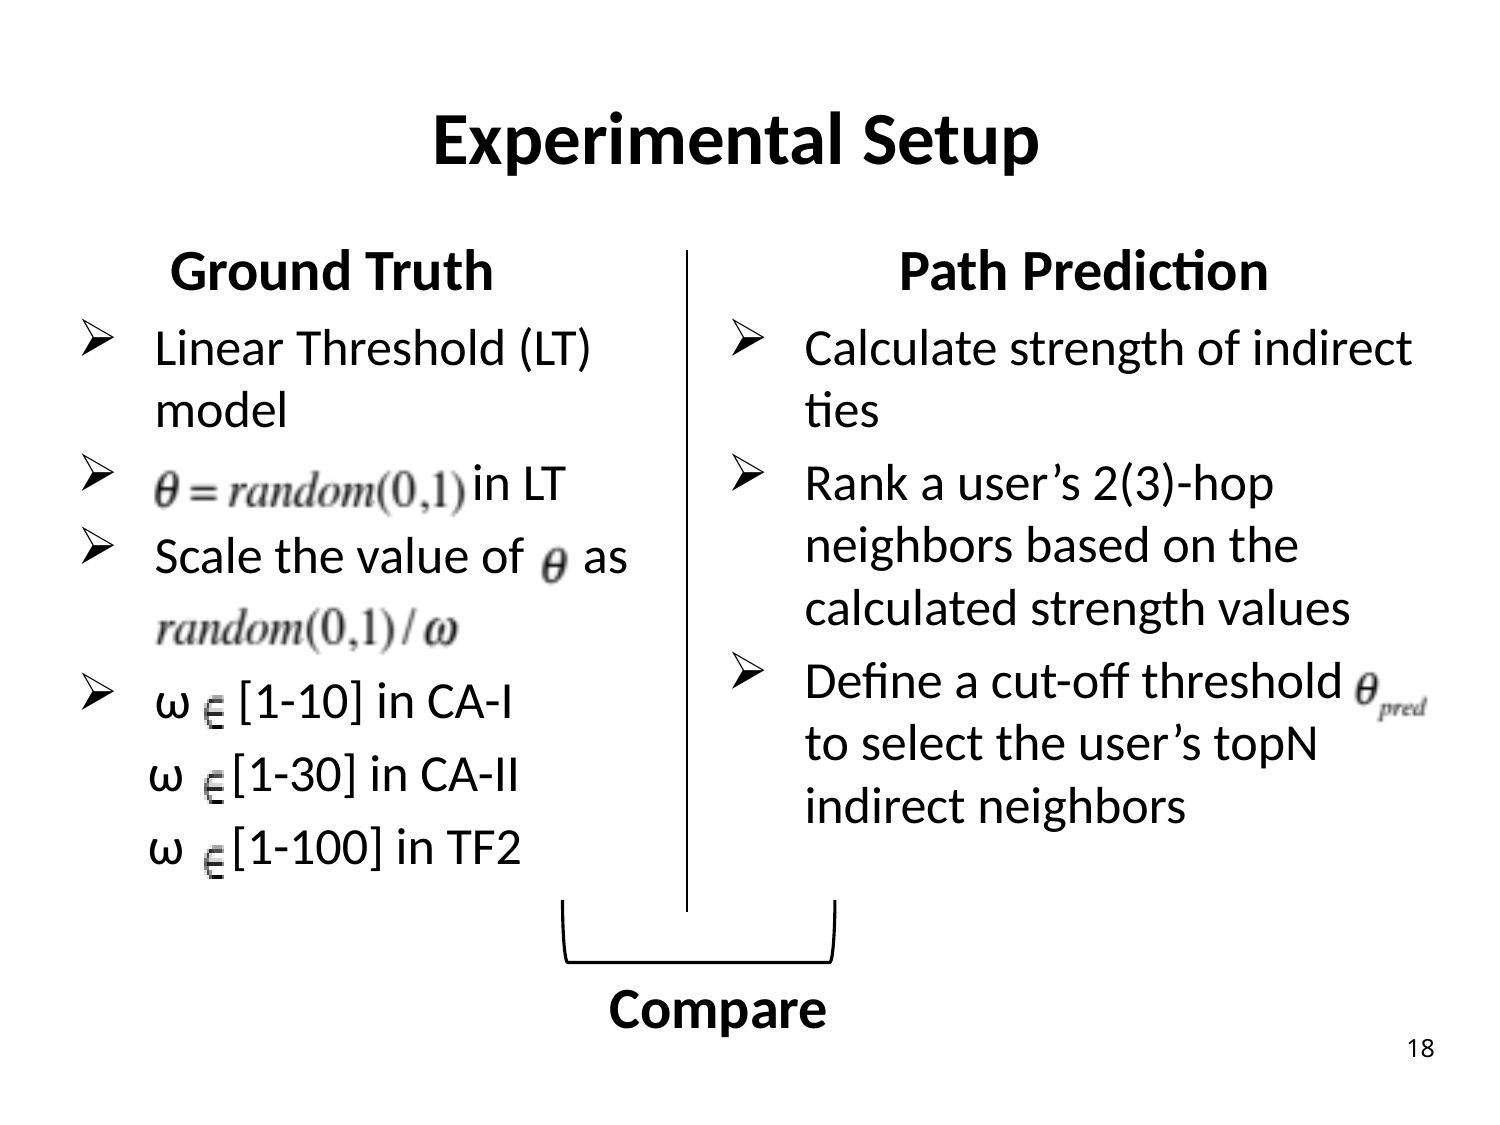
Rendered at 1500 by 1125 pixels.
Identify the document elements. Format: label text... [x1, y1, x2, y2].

text_box Path Prediction Calculate strength of indirect ties Rank a user’s 2(3)-hop neighbors based on the calculated strength values Define a cut-off threshold to select the user’s topN indirect neighbors [712, 224, 1454, 925]
list Ground Truth Linear Threshold (LT) model in LT Scale the value of as ω [1-10] in CA-I ω [1-30] in CA-II ω [1-100] in TF2 [62, 224, 688, 900]
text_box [199, 762, 230, 813]
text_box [149, 462, 471, 526]
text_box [199, 837, 230, 888]
slide_number 18 [1349, 1024, 1451, 1103]
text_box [199, 687, 230, 738]
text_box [149, 599, 463, 663]
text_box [724, 445, 744, 474]
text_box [537, 537, 576, 591]
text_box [1349, 662, 1434, 726]
title Experimental Setup [94, 50, 1475, 188]
text_box Compare [462, 962, 975, 1048]
text_box [562, 900, 835, 962]
